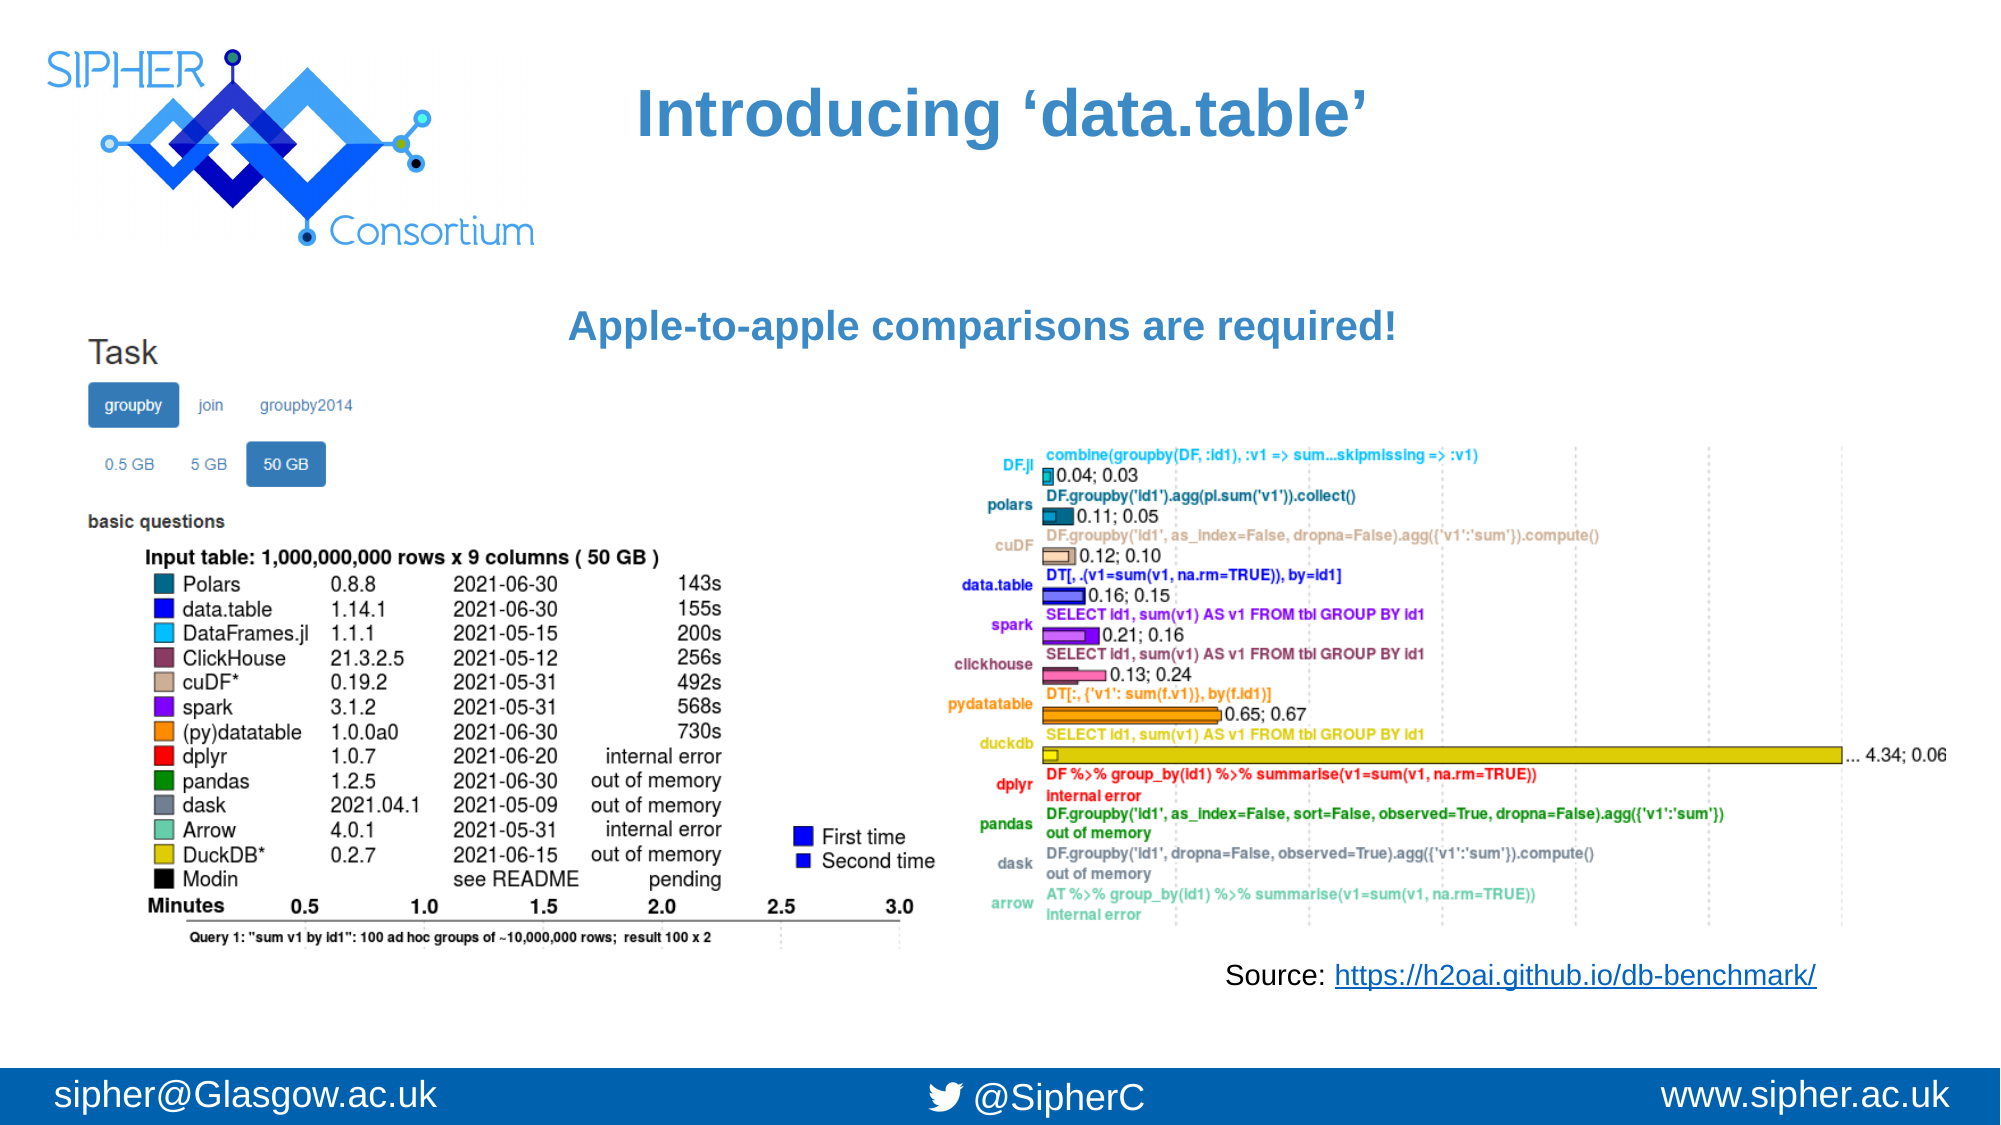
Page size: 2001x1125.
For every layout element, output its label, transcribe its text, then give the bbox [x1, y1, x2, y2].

text_box Apple-to-apple comparisons are required! [552, 291, 1548, 407]
text_box Source: https://h2oai.github.io/db-benchmark/ [1210, 948, 1923, 1034]
picture [47, 49, 534, 246]
picture [928, 1082, 964, 1112]
text_box Introducing ‘data.table’ [621, 61, 1850, 157]
picture [77, 330, 1947, 949]
